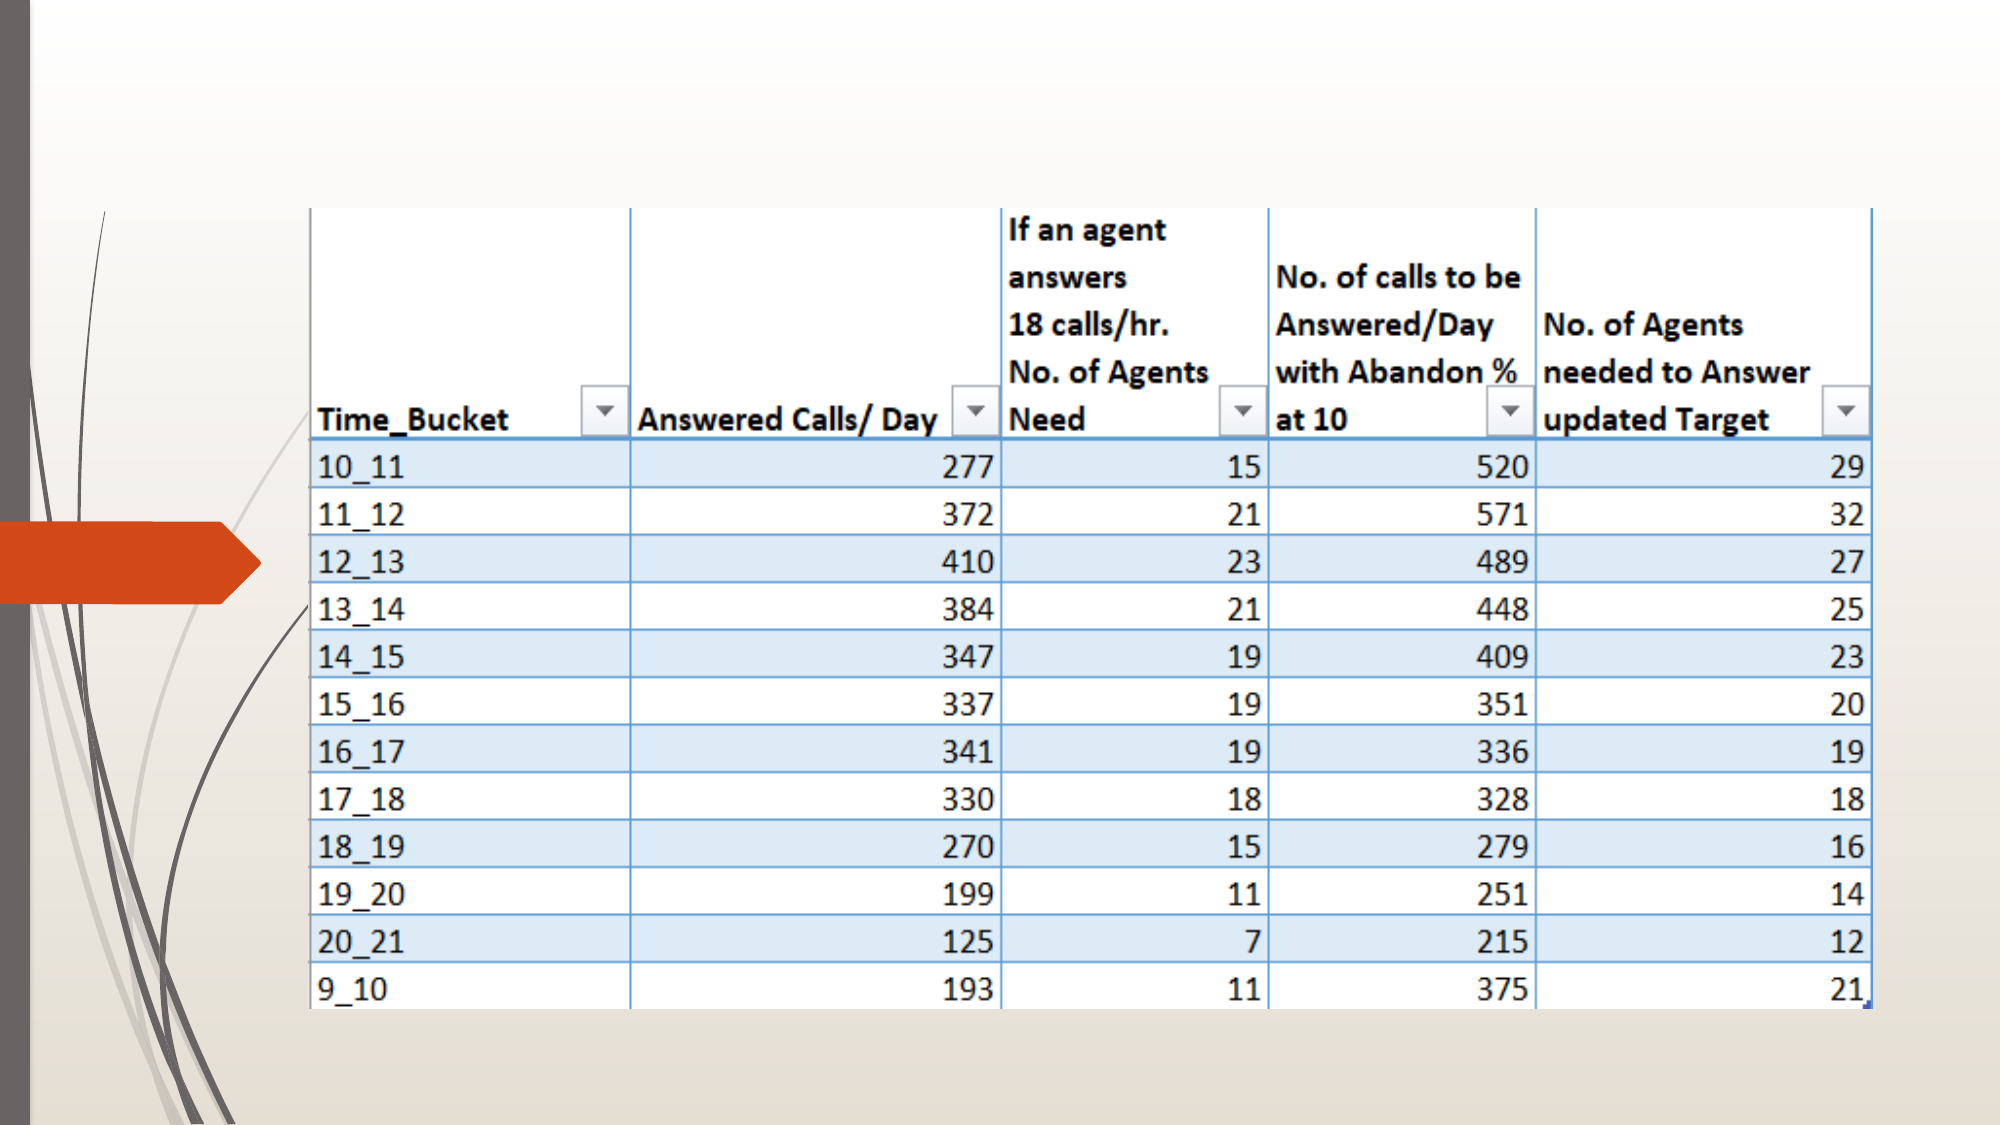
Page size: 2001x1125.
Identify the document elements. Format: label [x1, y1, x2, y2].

picture [308, 208, 1874, 1009]
